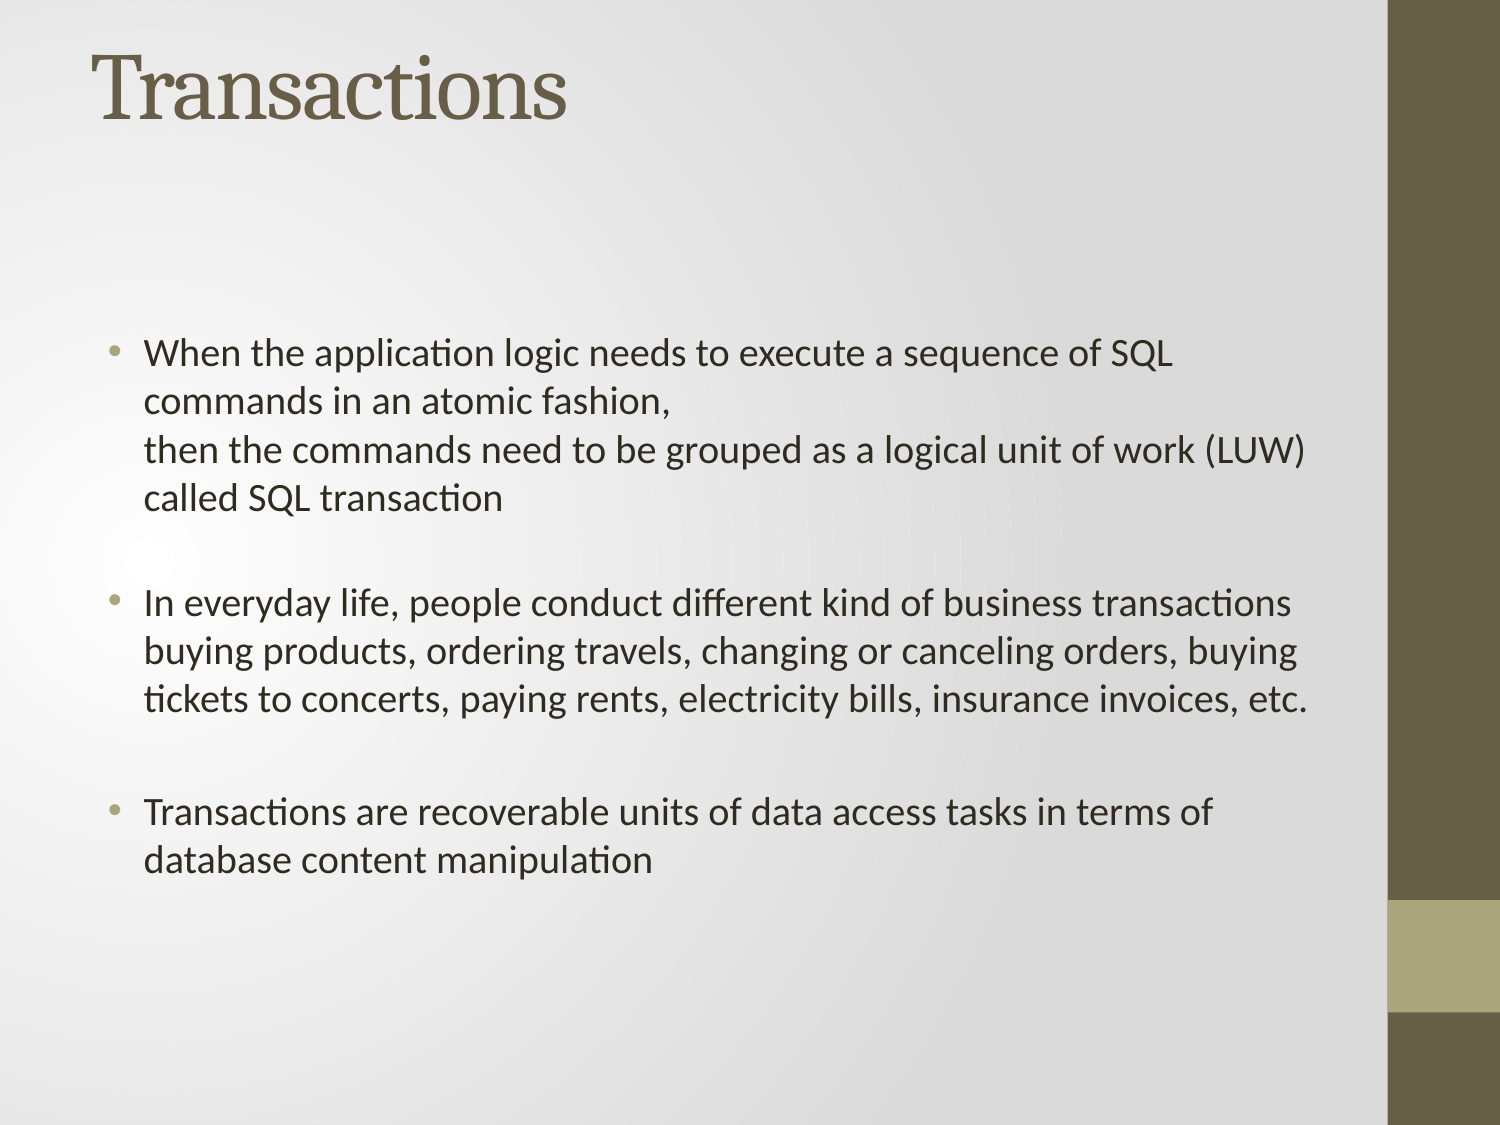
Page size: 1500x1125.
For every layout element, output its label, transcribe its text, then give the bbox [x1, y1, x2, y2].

list When the application logic needs to execute a sequence of SQL commands in an atomic fashion, then the commands need to be grouped as a logical unit of work (LUW) called SQL transaction In everyday life, people conduct different kind of business transactions buying products, ordering travels, changing or canceling orders, buying tickets to concerts, paying rents, electricity bills, insurance invoices, etc. Transactions are recoverable units of data access tasks in terms of database content manipulation [75, 262, 1325, 1050]
title Transactions [75, 45, 1325, 233]
